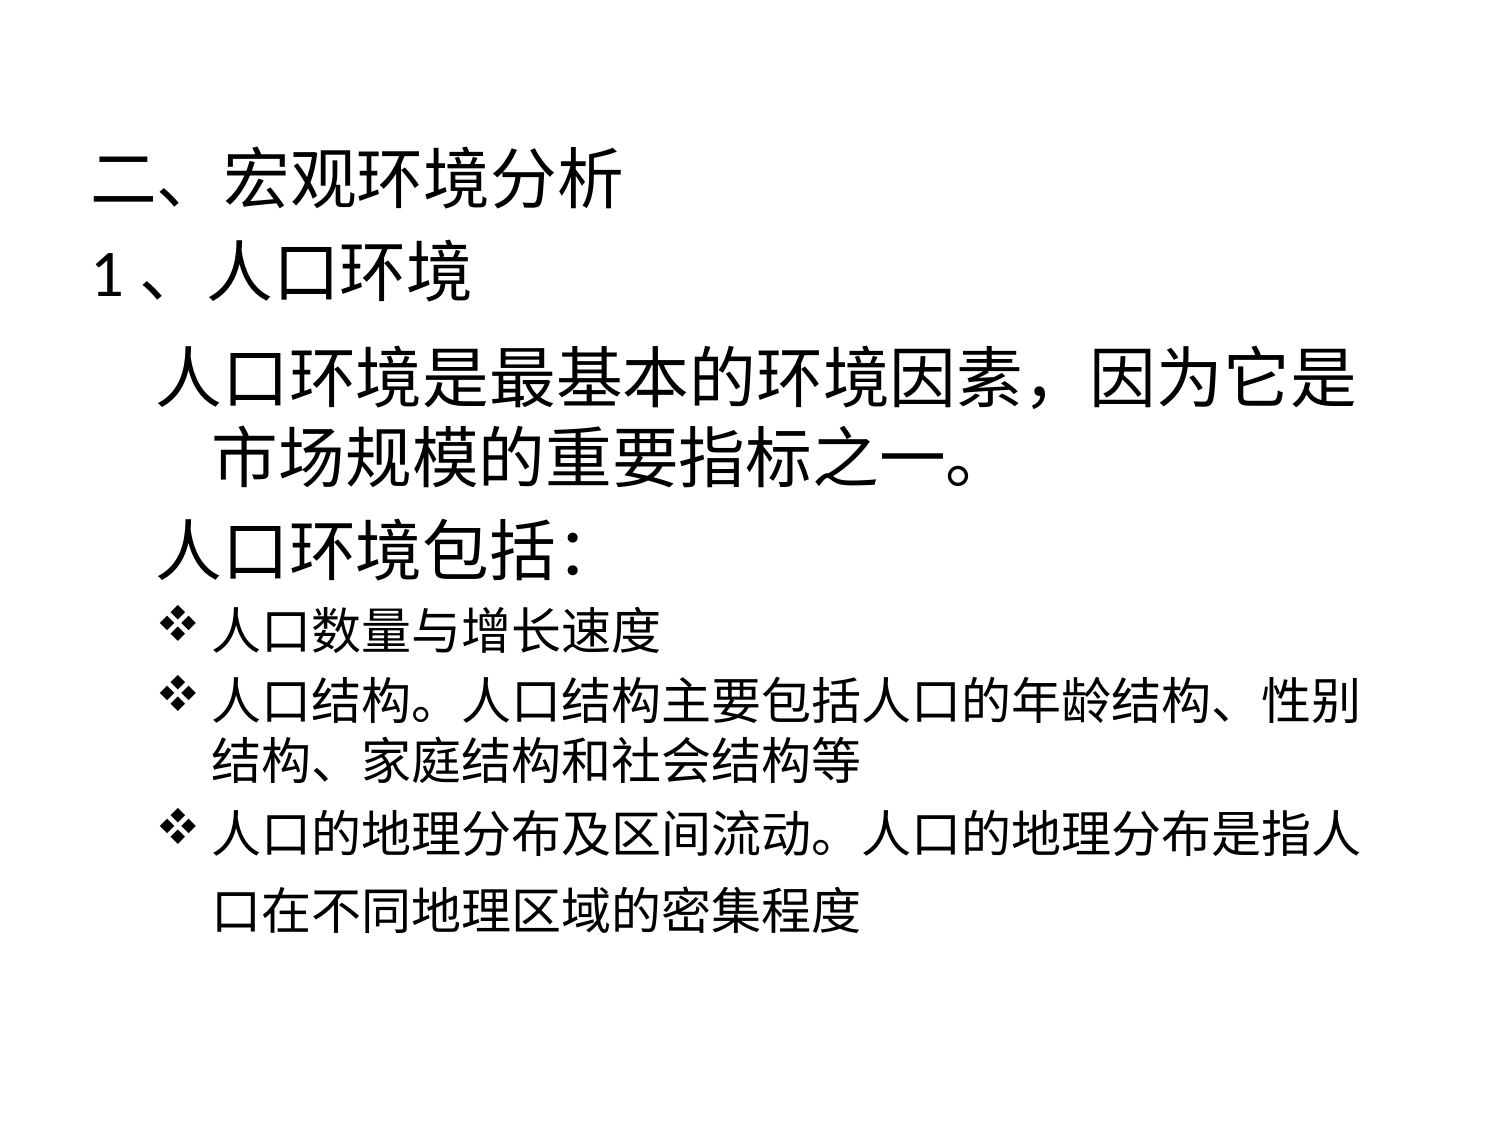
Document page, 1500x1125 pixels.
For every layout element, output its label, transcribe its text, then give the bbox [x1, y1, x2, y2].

text_box 人口环境是最基本的环境因素，因为它是市场规模的重要指标之一。 人口环境包括： 人口数量与增长速度 人口结构。人口结构主要包括人口的年龄结构、性别结构、家庭结构和社会结构等 人口的地理分布及区间流动。人口的地理分布是指人口在不同地理区域的密集程度 [140, 328, 1418, 1038]
list 二、宏观环境分析 1、人口环境 [75, 128, 1425, 1005]
